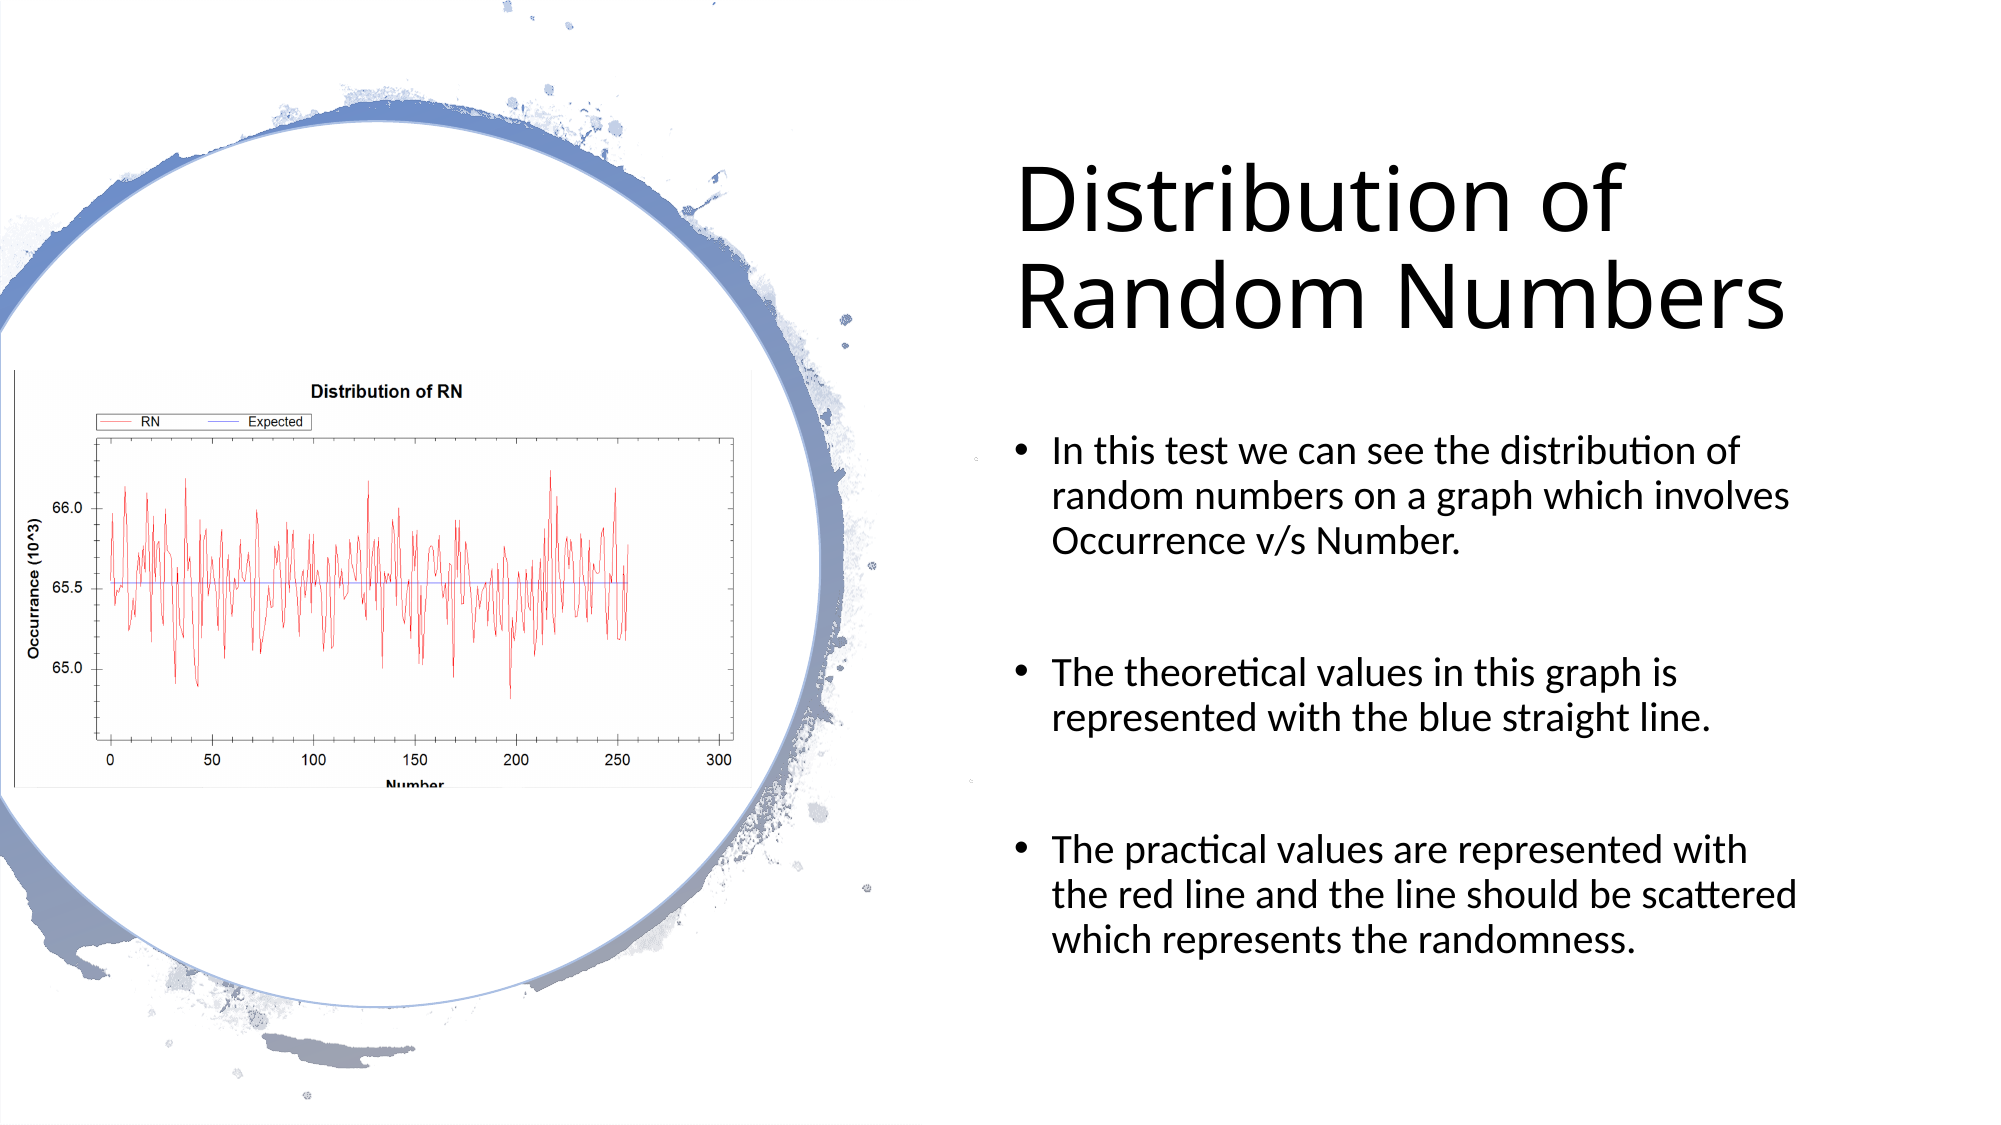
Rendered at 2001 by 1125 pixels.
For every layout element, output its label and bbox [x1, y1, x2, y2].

list [14, 370, 752, 788]
picture [0, 0, 2000, 1125]
